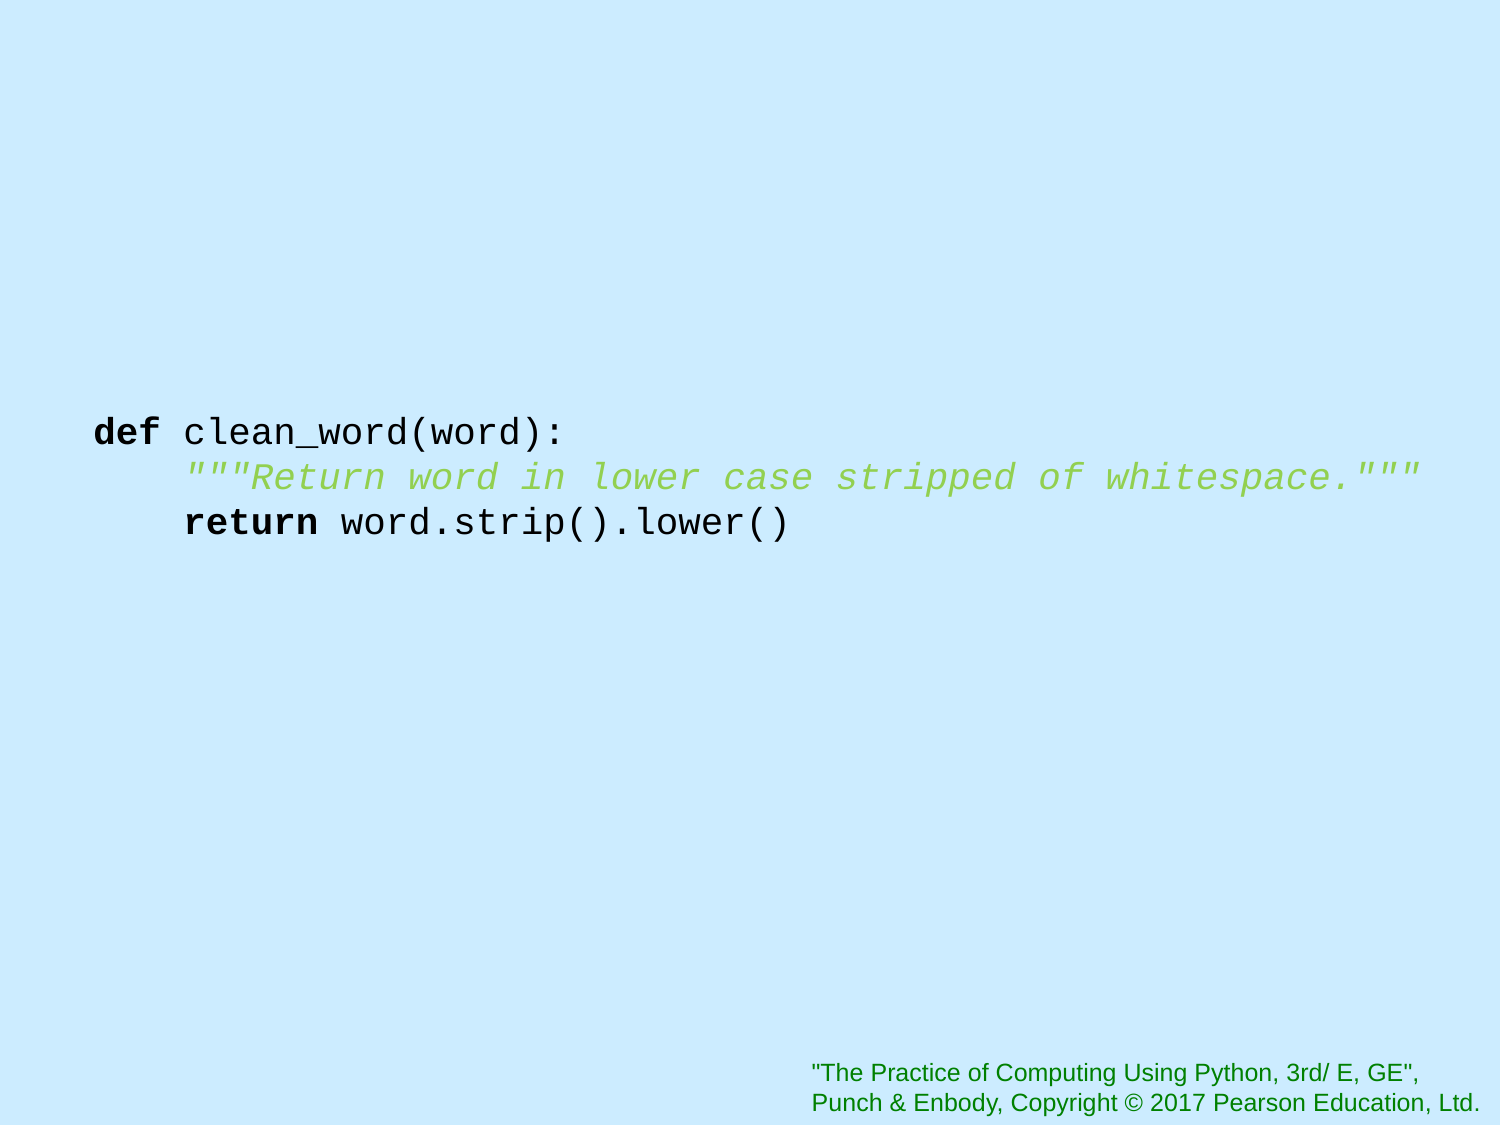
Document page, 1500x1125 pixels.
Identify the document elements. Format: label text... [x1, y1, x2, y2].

text_box def clean_word(word): """Return word in lower case stripped of whitespace.""" return word.strip().lower() [78, 399, 1436, 595]
